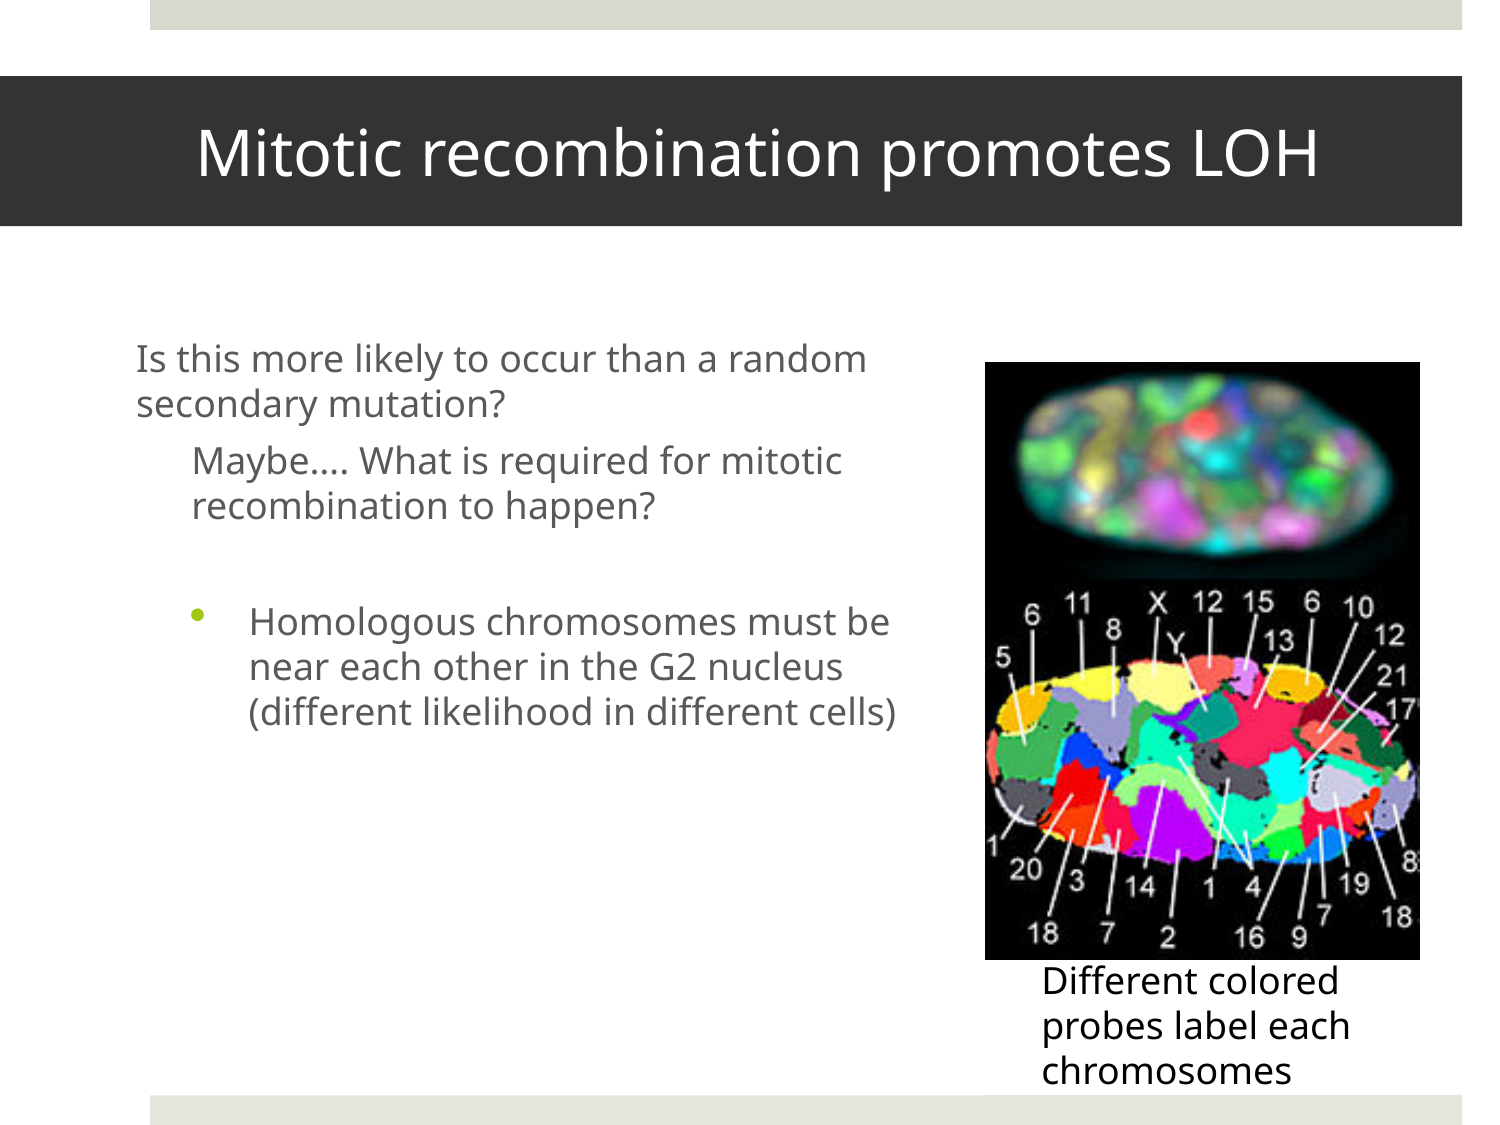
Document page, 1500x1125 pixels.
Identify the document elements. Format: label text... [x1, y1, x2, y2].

list Is this more likely to occur than a random secondary mutation? Maybe…. What is required for mitotic recombination to happen? Homologous chromosomes must be near each other in the G2 nucleus (different likelihood in different cells) [63, 264, 986, 1096]
text_box Different colored probes label each chromosomes [1026, 960, 1401, 1100]
title Mitotic recombination promotes LOH [0, 76, 1463, 227]
picture [984, 361, 1421, 960]
